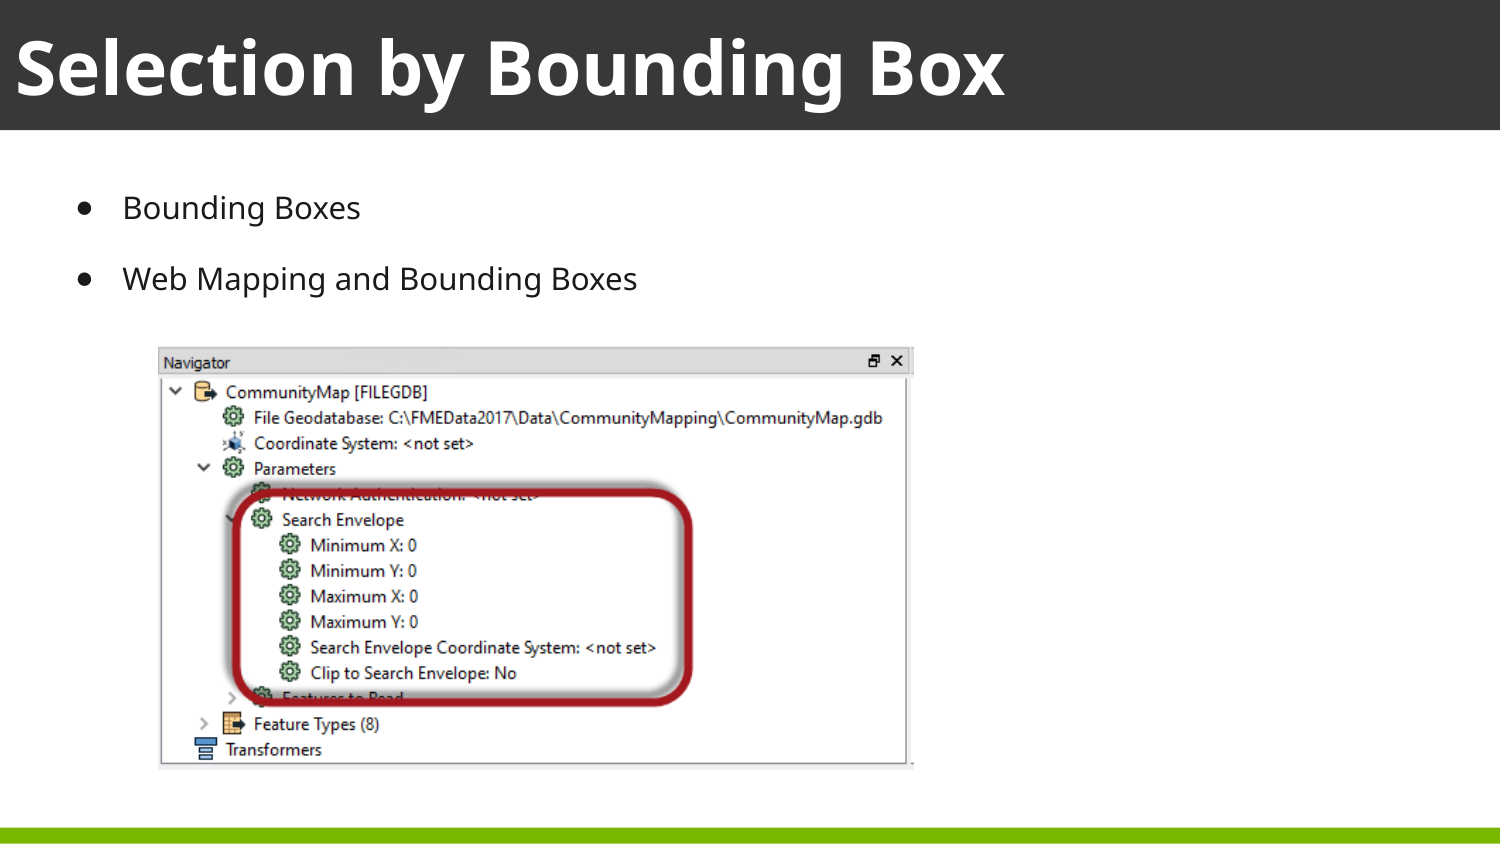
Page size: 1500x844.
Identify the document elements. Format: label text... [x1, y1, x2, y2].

picture [158, 346, 915, 770]
list Bounding Boxes Web Mapping and Bounding Boxes [43, 167, 1129, 450]
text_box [0, 0, 1500, 131]
